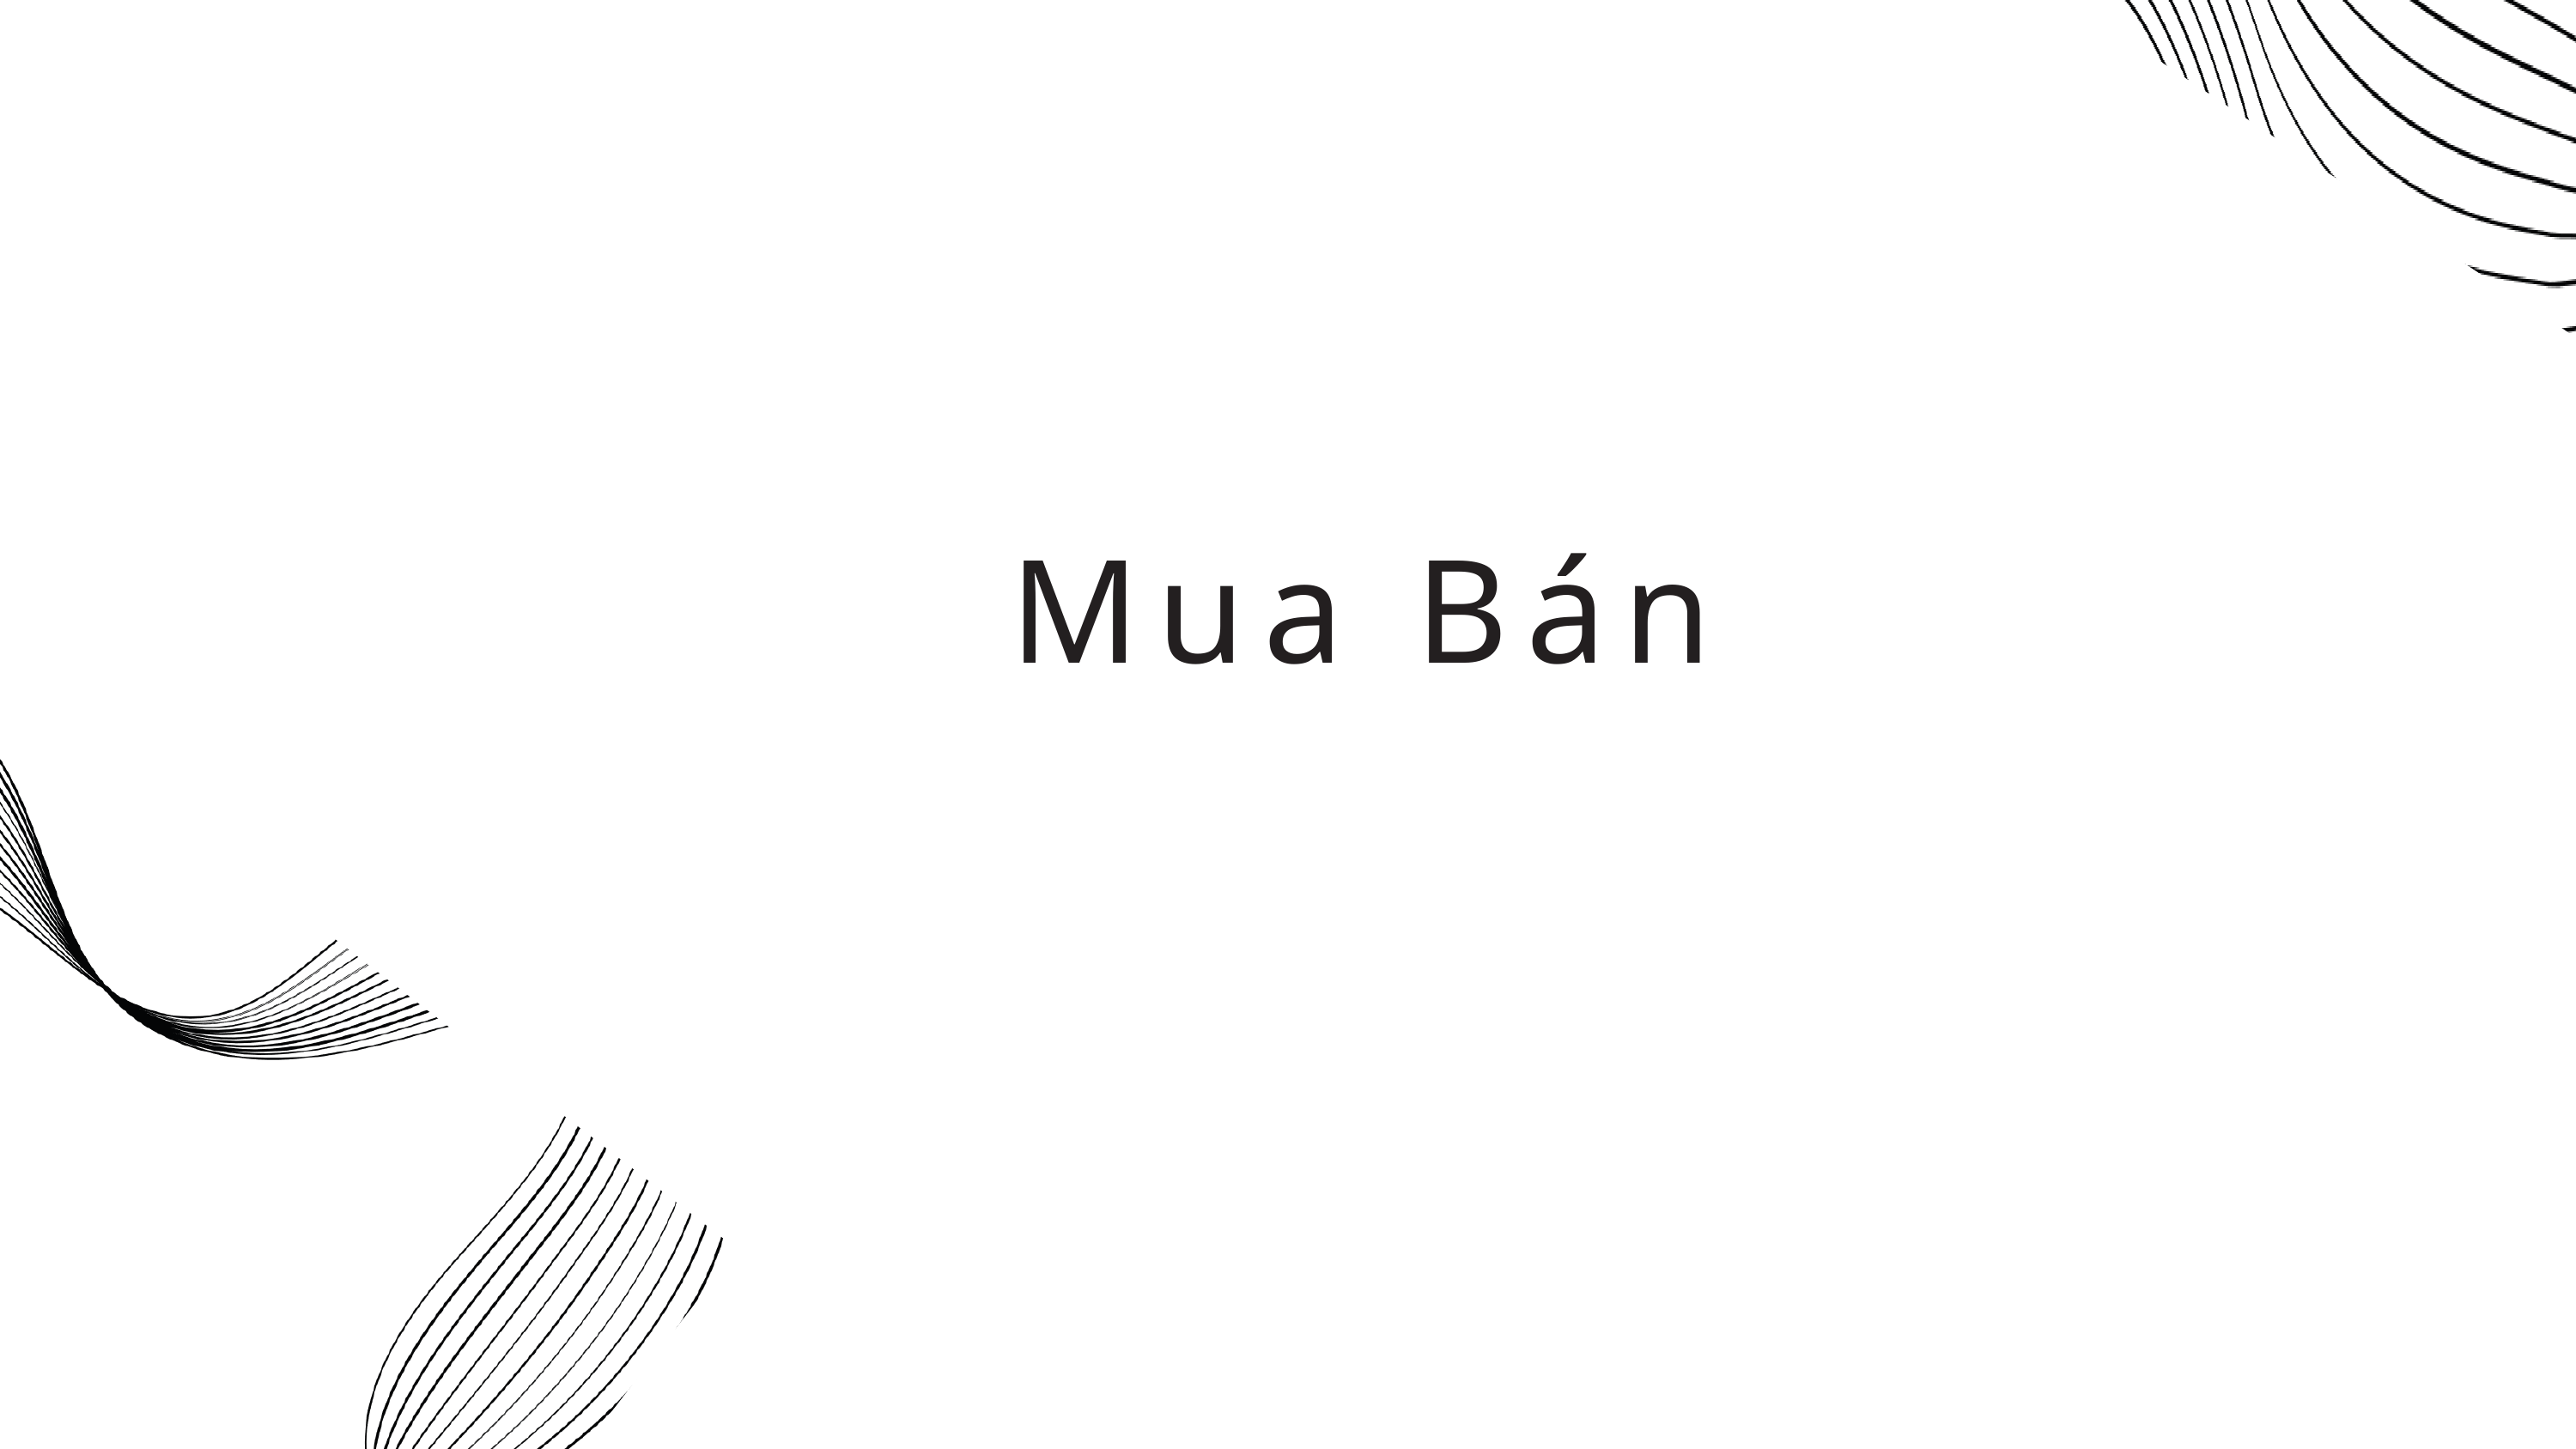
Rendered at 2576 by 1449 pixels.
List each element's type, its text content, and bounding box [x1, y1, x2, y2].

text_box Mua Bán [547, 445, 2176, 692]
text_box [0, 680, 738, 1449]
text_box [2068, 0, 2576, 338]
